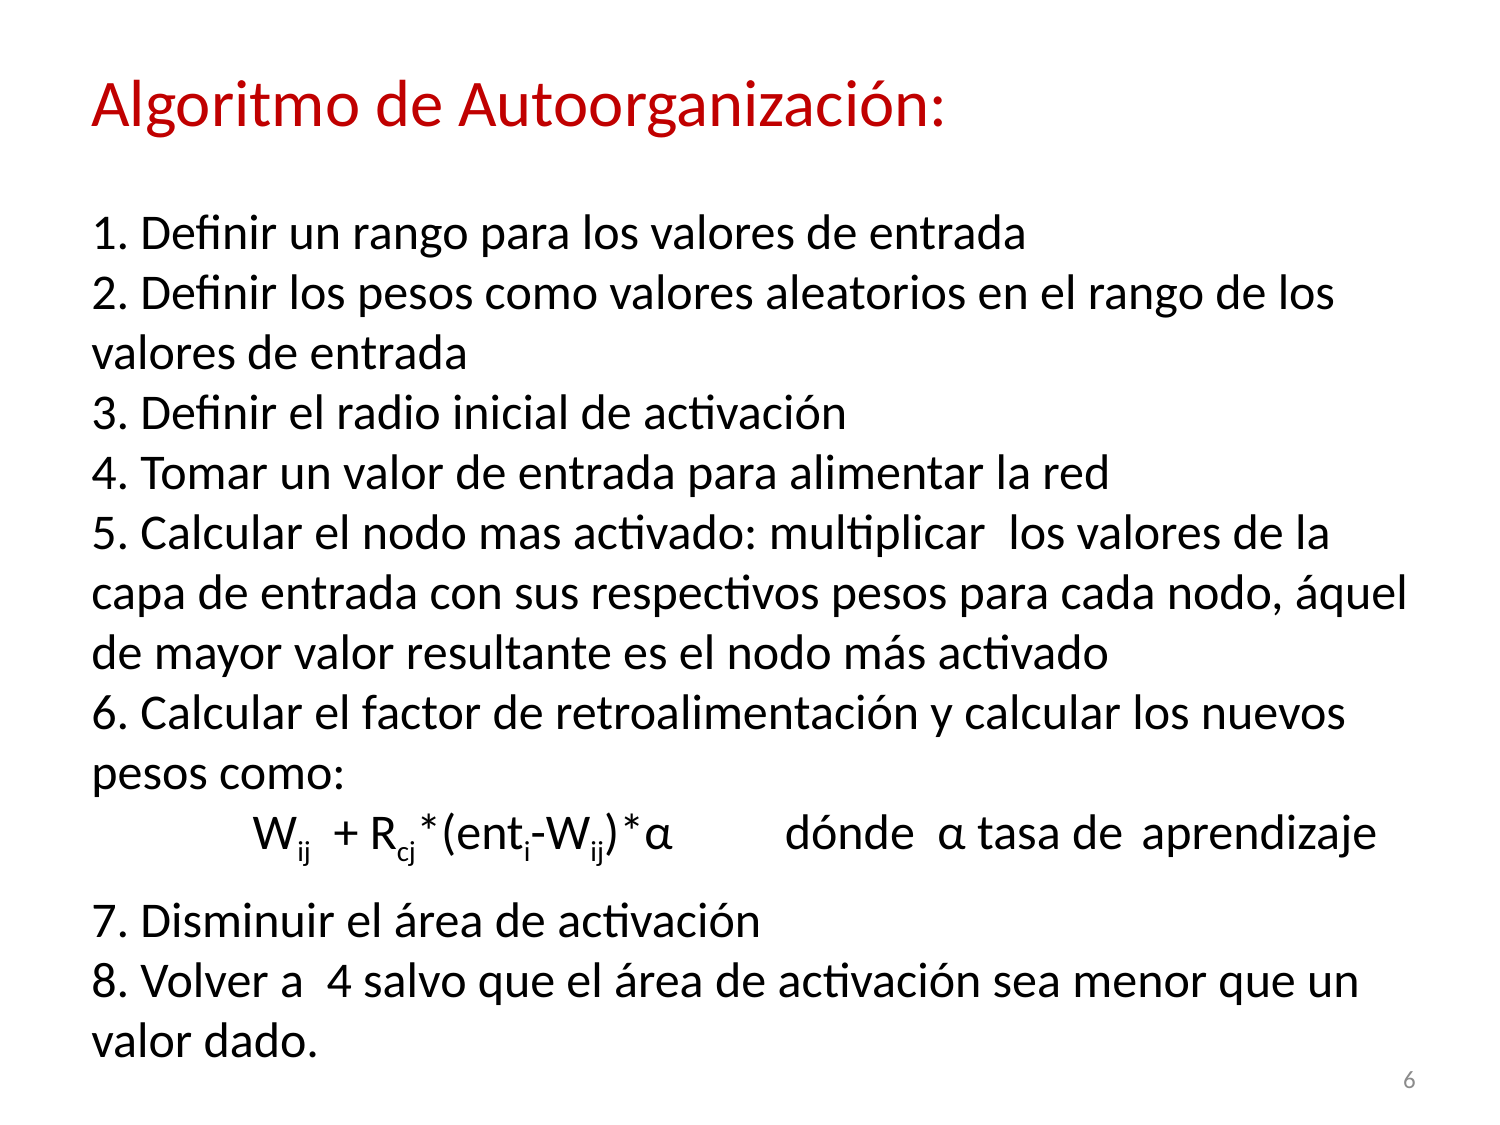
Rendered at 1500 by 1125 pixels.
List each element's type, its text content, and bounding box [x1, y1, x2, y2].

text_box 6 [1080, 1083, 1431, 1116]
text_box Algoritmo de Autoorganización: 1. Definir un rango para los valores de entrada 2. Definir los pesos como valores aleatorios en el rango de los valores de entrada 3. Definir el radio inicial de activación 4. Tomar un valor de entrada para alimentar la red 5. Calcular el nodo mas activado: multiplicar los valores de la capa de entrada con sus respectivos pesos para cada nodo, áquel de mayor valor resultante es el nodo más activado 6. Calcular el factor de retroalimentación y calcular los nuevos pesos como: Wij + Rcj*(enti-Wij)*α dónde α tasa de aprendizaje 7. Disminuir el área de activación 8. Volver a 4 salvo que el área de activación sea menor que un valor dado. [76, 0, 1447, 1083]
